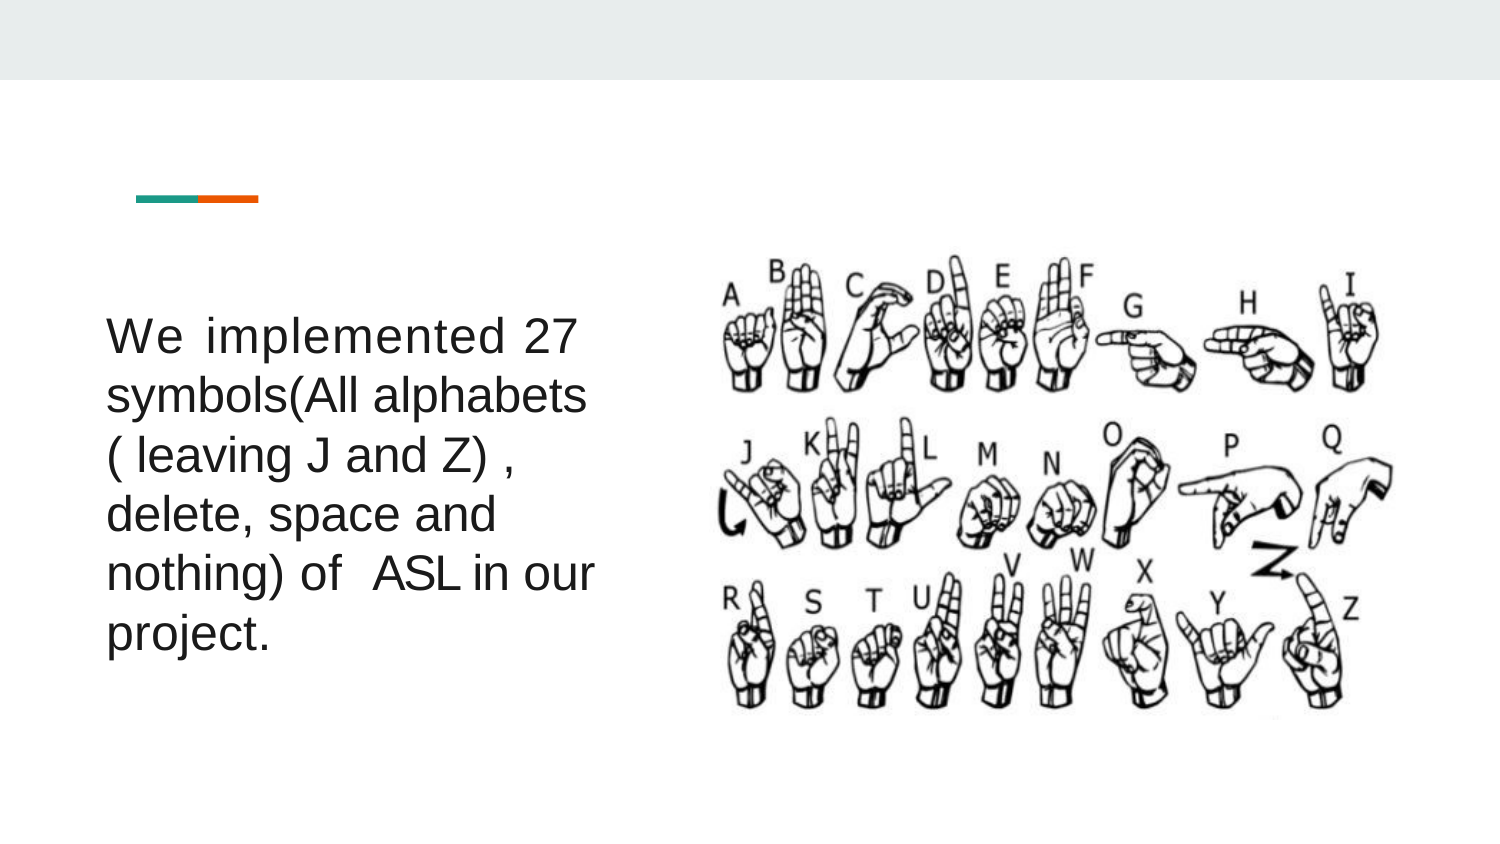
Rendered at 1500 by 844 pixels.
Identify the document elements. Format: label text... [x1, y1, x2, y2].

text_box [709, 246, 1396, 720]
text_box We implemented 27 symbols(All alphabets ( leaving J and Z) , delete, space and nothing) of ASL in our project. [104, 299, 646, 661]
